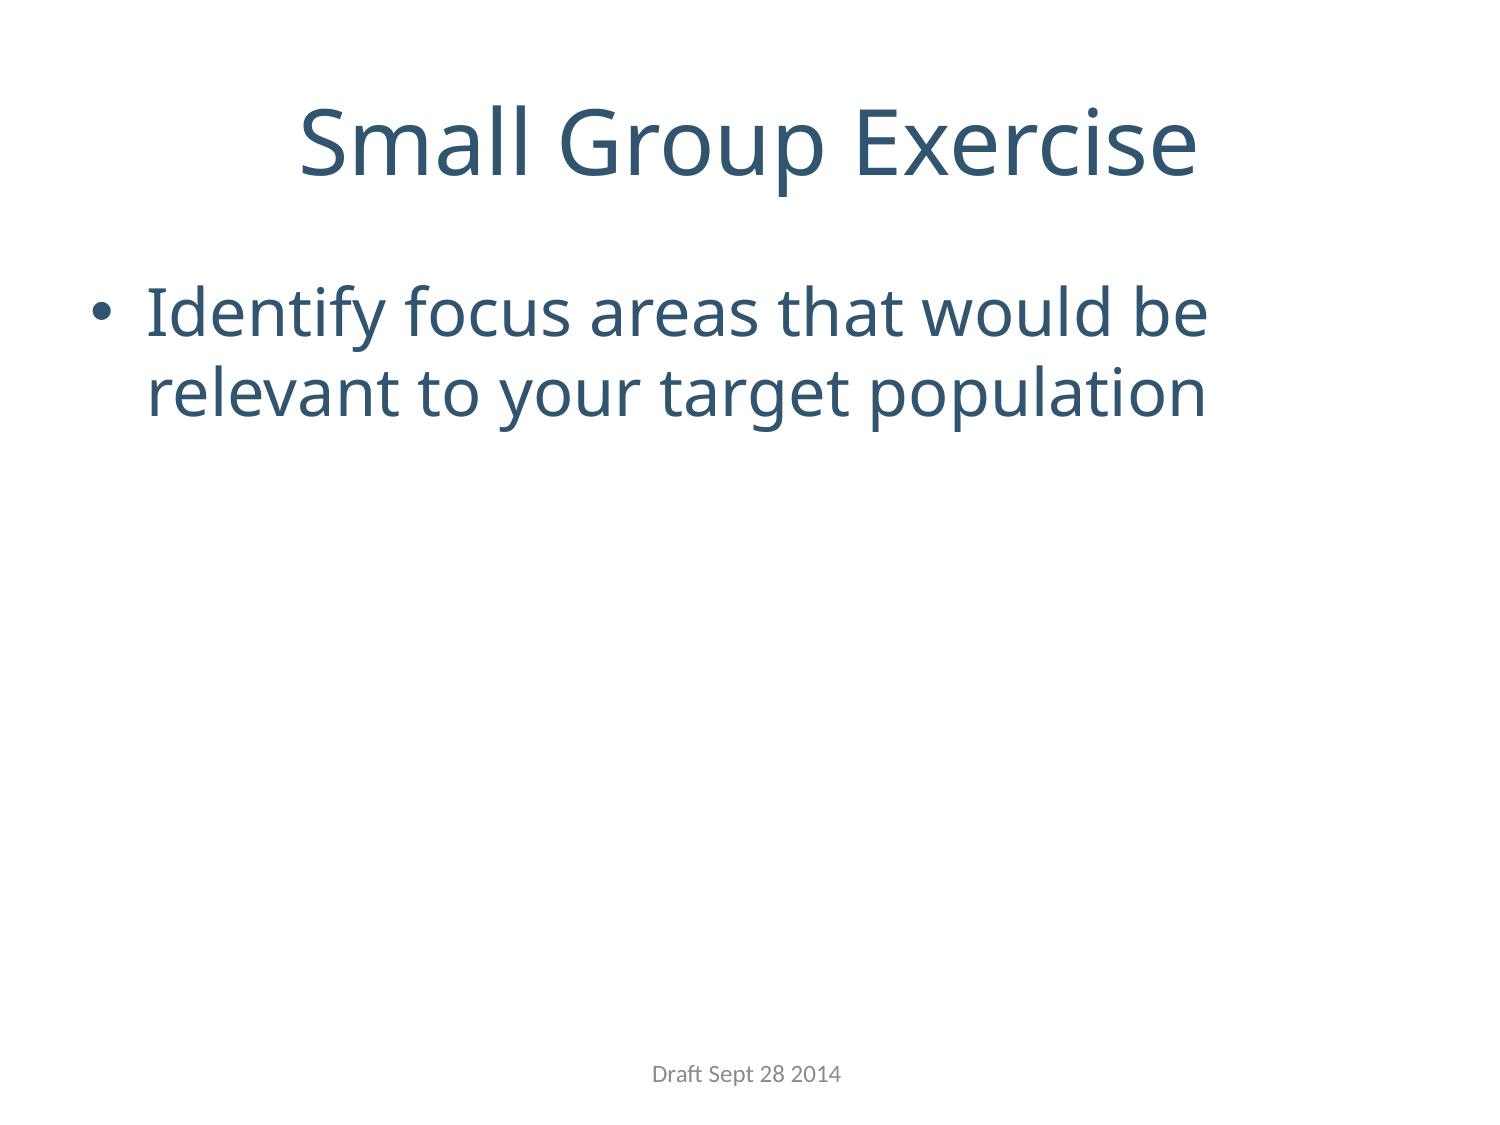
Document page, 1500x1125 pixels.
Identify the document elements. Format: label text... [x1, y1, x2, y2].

list Identify focus areas that would be relevant to your target population [75, 262, 1425, 1005]
title Small Group Exercise [75, 45, 1425, 233]
footer Draft Sept 28 2014 [512, 1042, 988, 1103]
